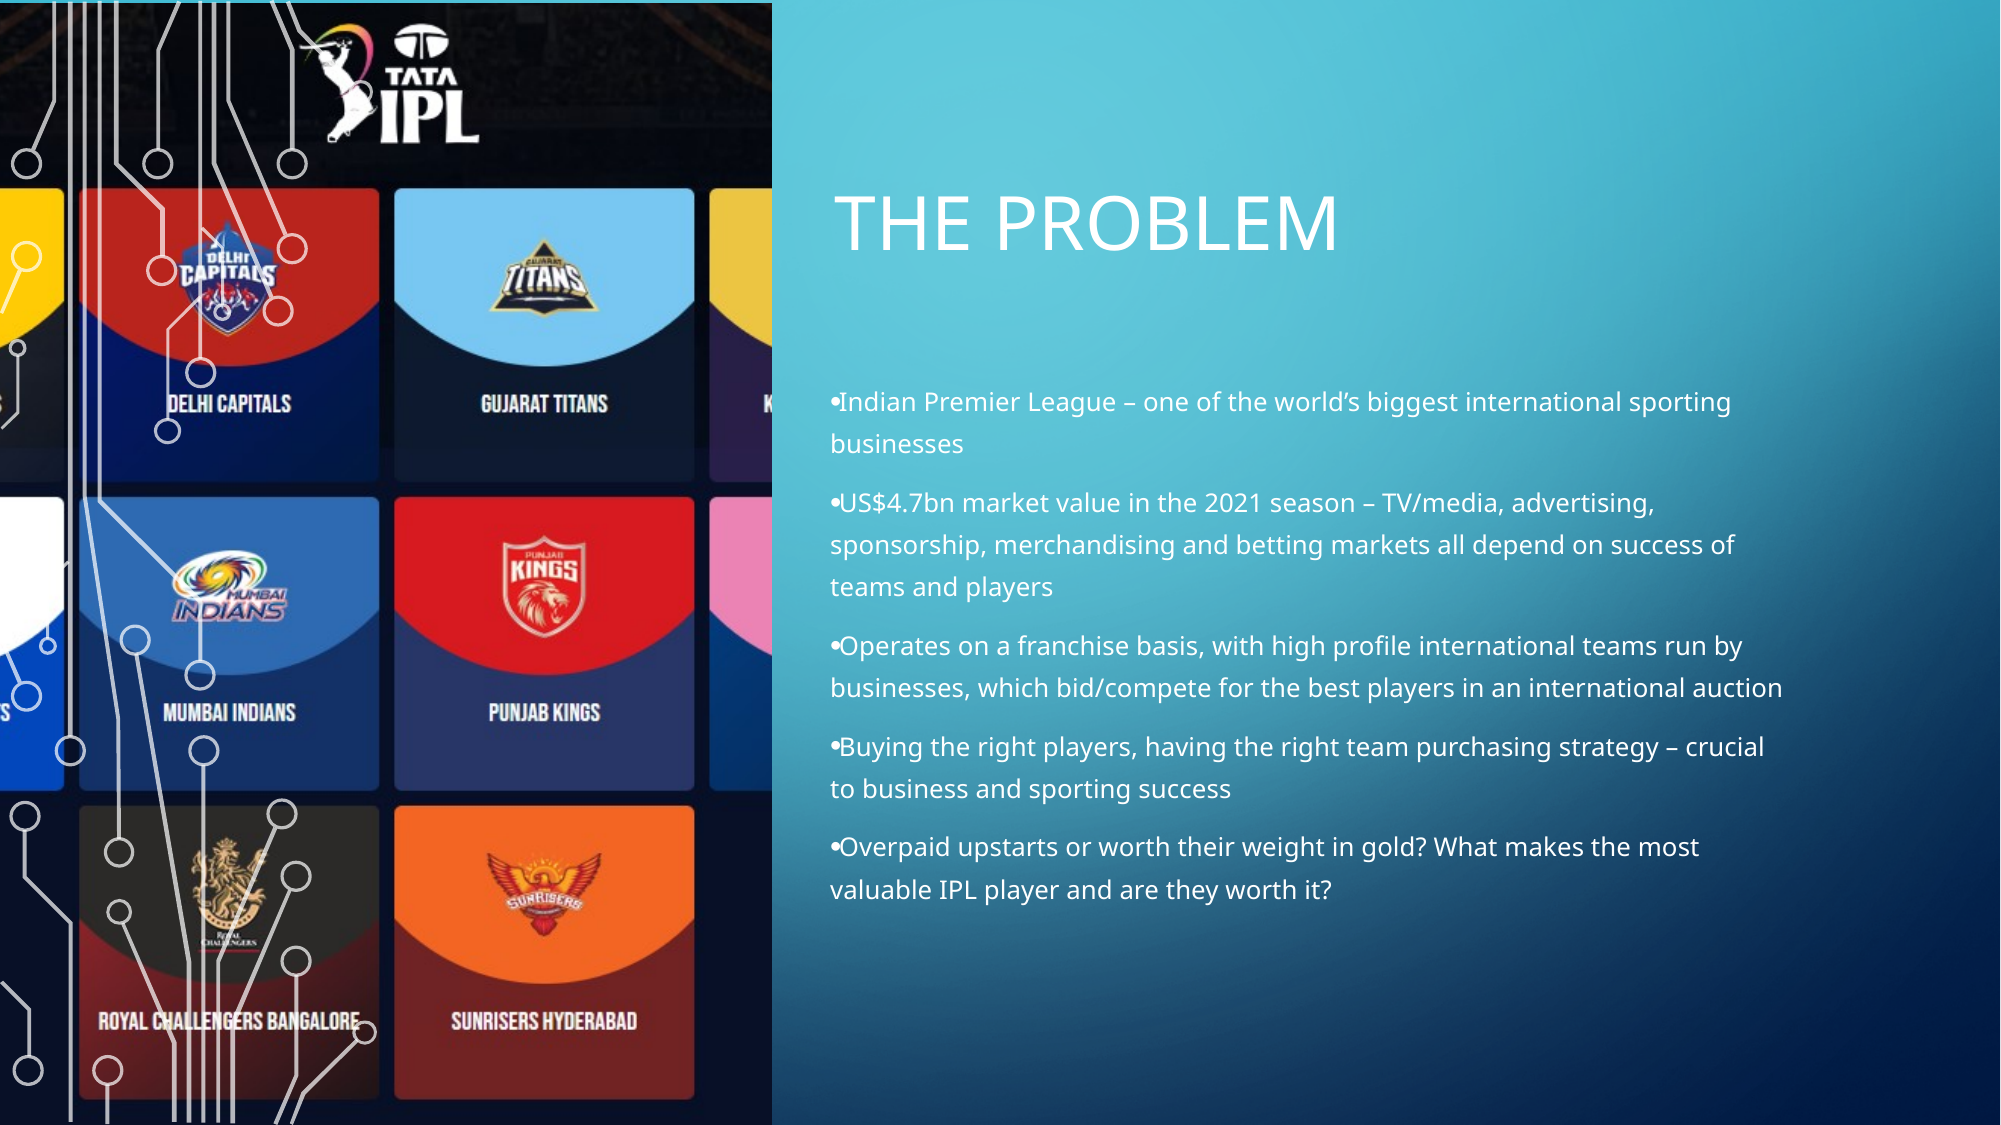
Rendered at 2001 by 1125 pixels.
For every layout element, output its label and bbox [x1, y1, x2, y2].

picture [379, 2, 773, 1125]
text_box [0, 0, 379, 1125]
text_box [379, 0, 2000, 1125]
